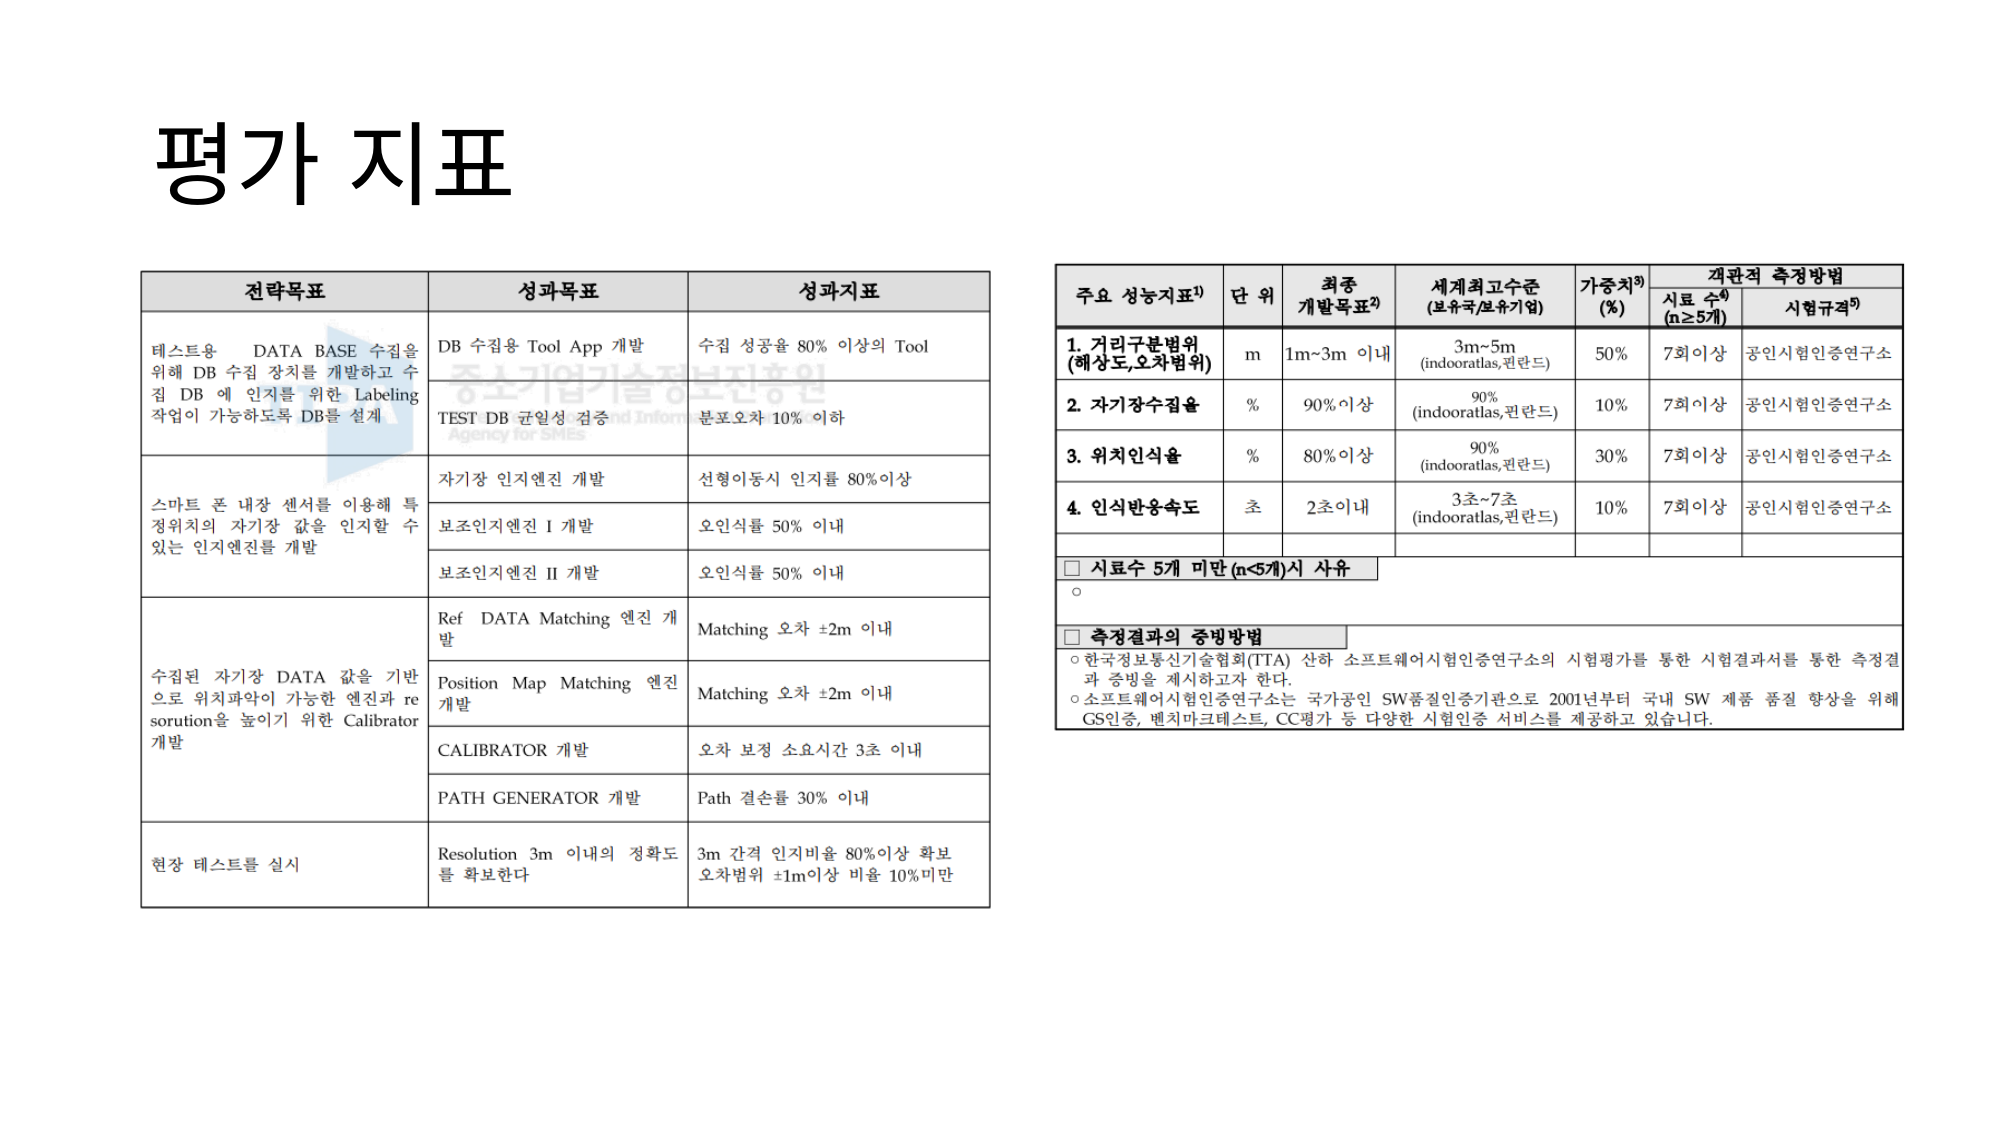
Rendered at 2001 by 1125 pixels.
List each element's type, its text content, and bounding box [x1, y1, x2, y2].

title 평가 지표 [137, 59, 1863, 249]
picture [1013, 231, 1926, 760]
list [125, 249, 1014, 940]
